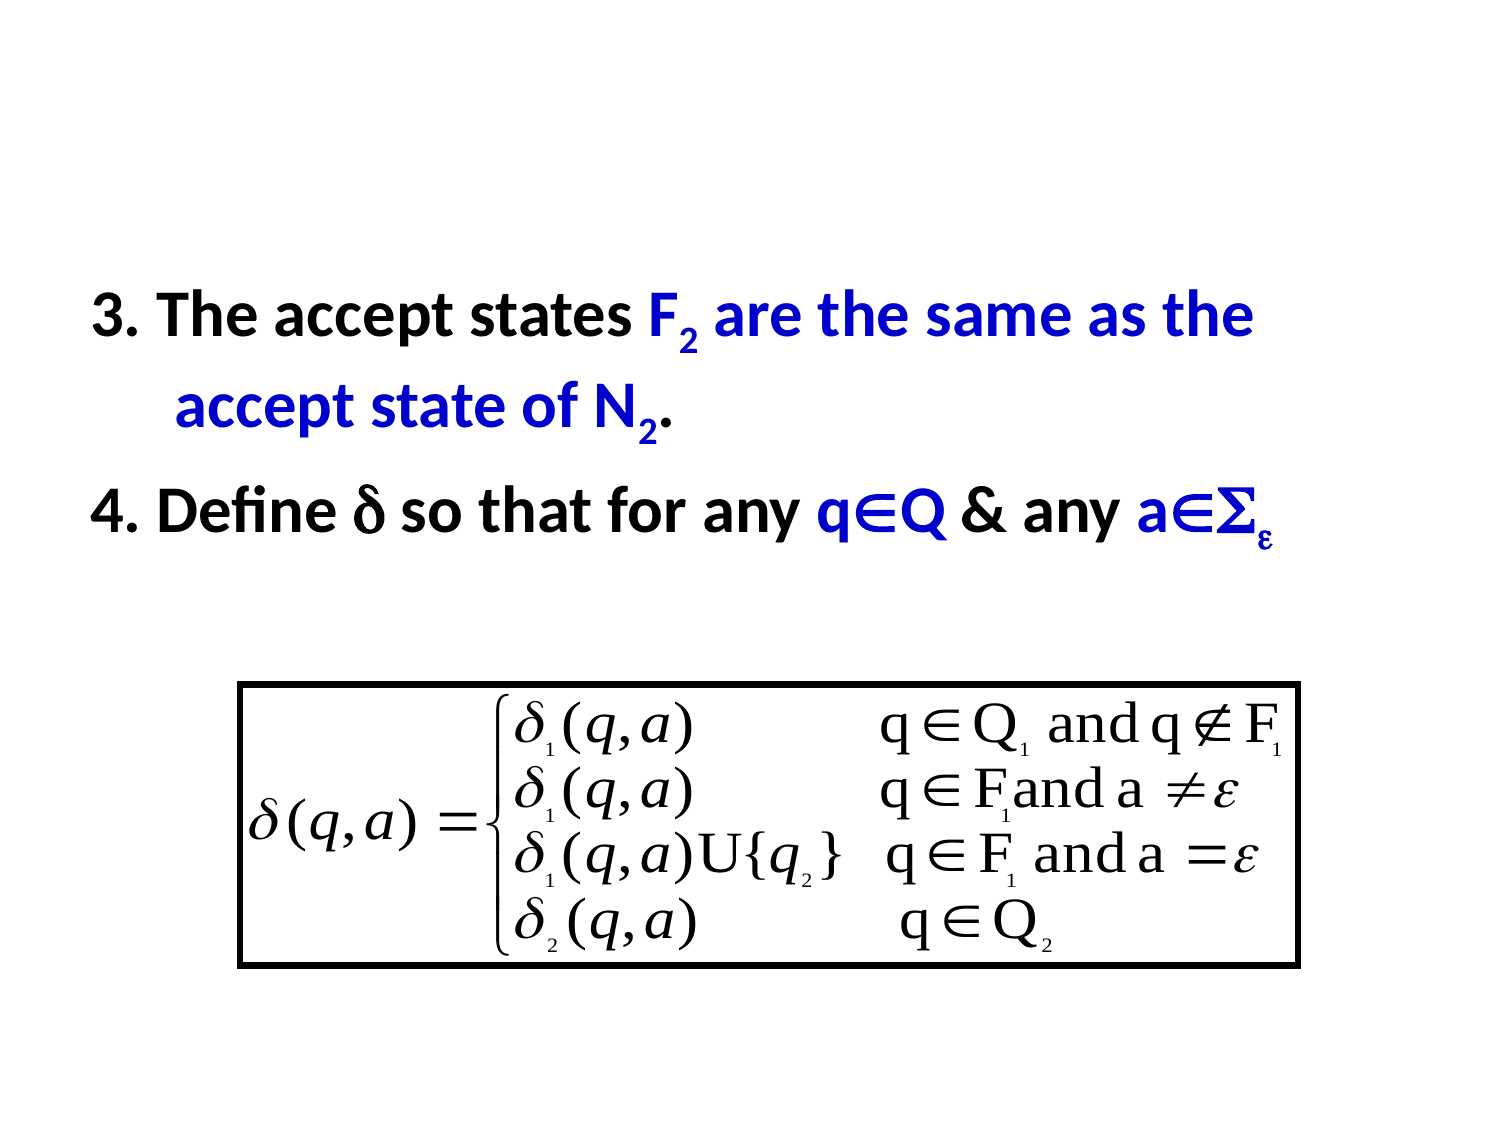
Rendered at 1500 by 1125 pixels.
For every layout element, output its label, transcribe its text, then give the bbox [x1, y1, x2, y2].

list 3. The accept states F2 are the same as the accept state of N2. 4. Define  so that for any qQ & any a [75, 262, 1425, 1005]
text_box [242, 687, 1295, 963]
